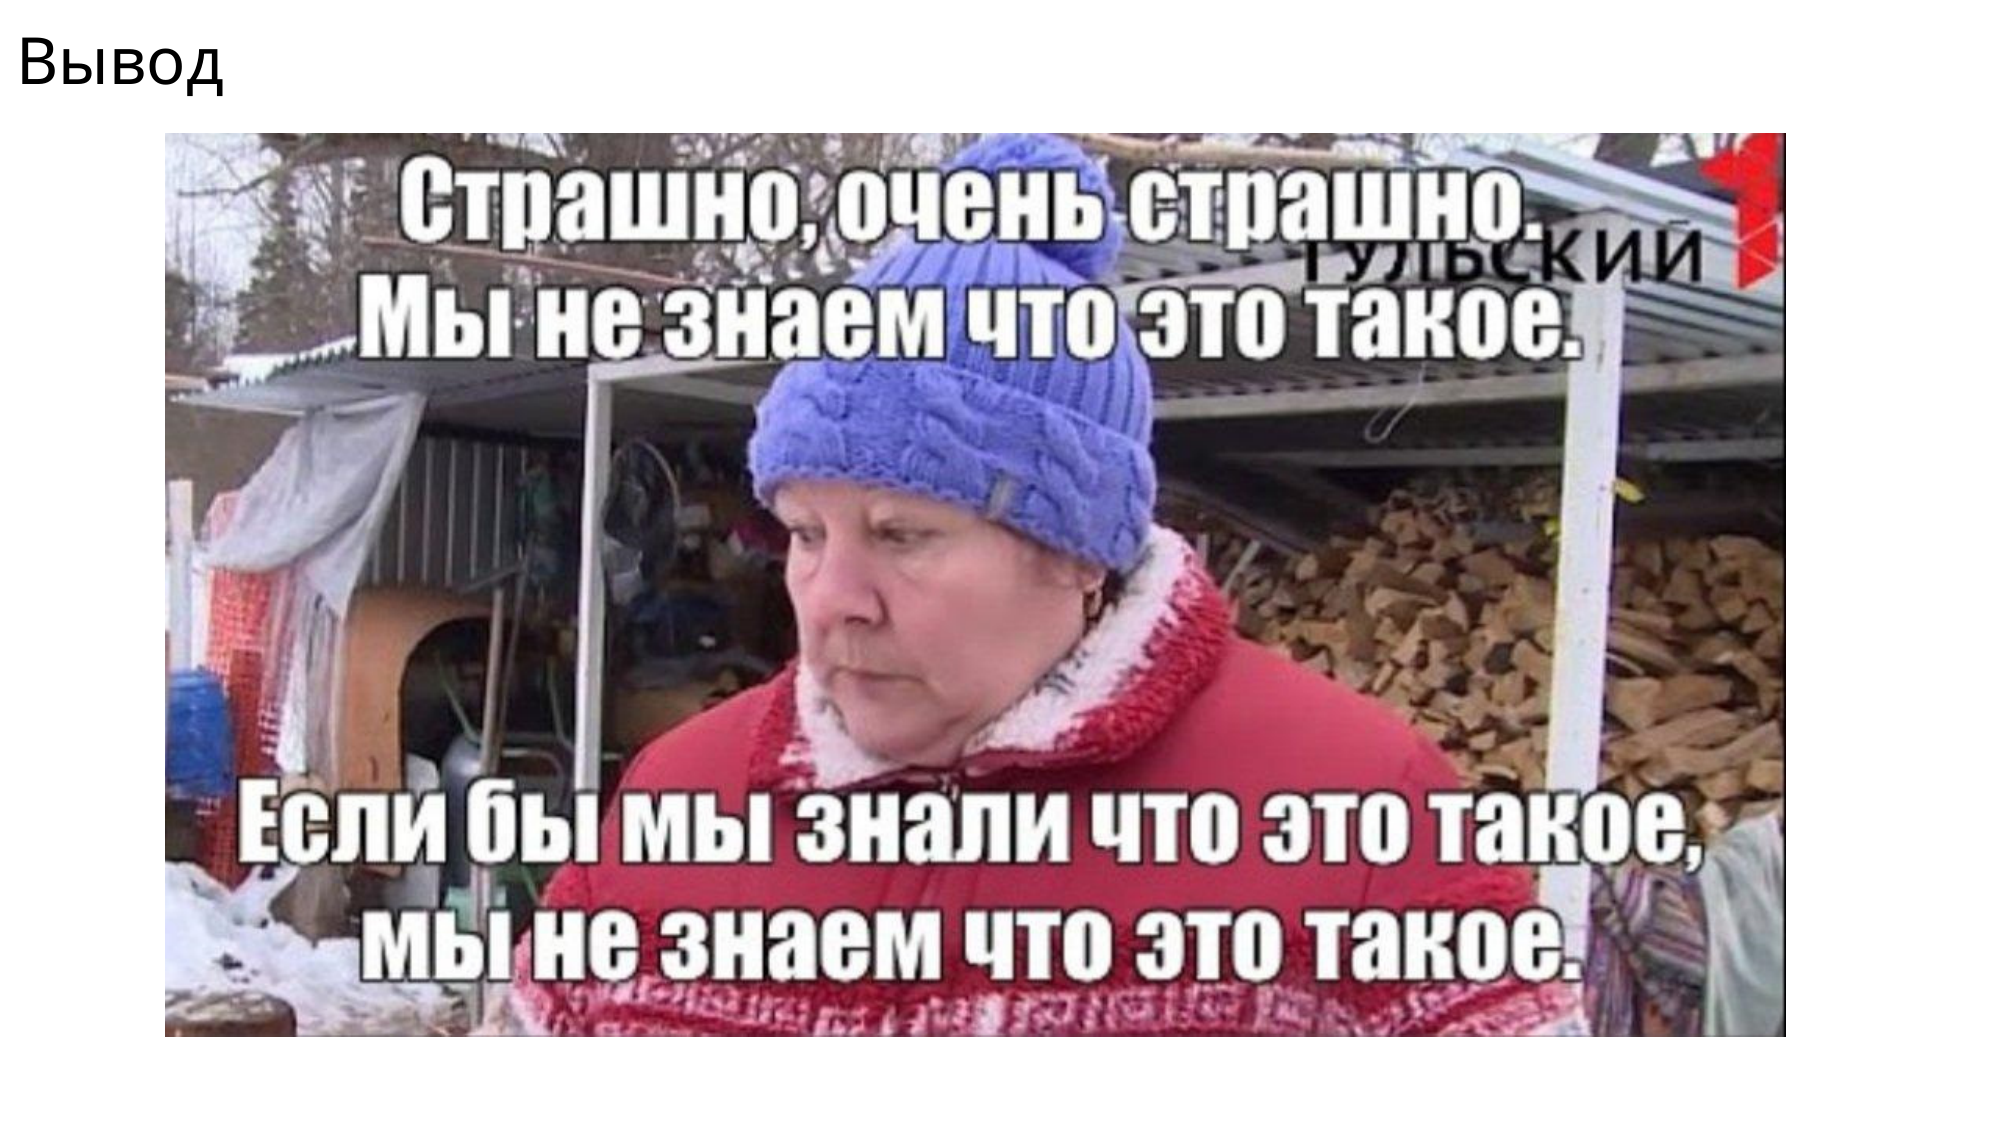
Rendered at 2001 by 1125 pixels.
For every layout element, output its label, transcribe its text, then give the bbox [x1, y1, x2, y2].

picture [165, 133, 1786, 1037]
title Вывод [1, 20, 2000, 106]
